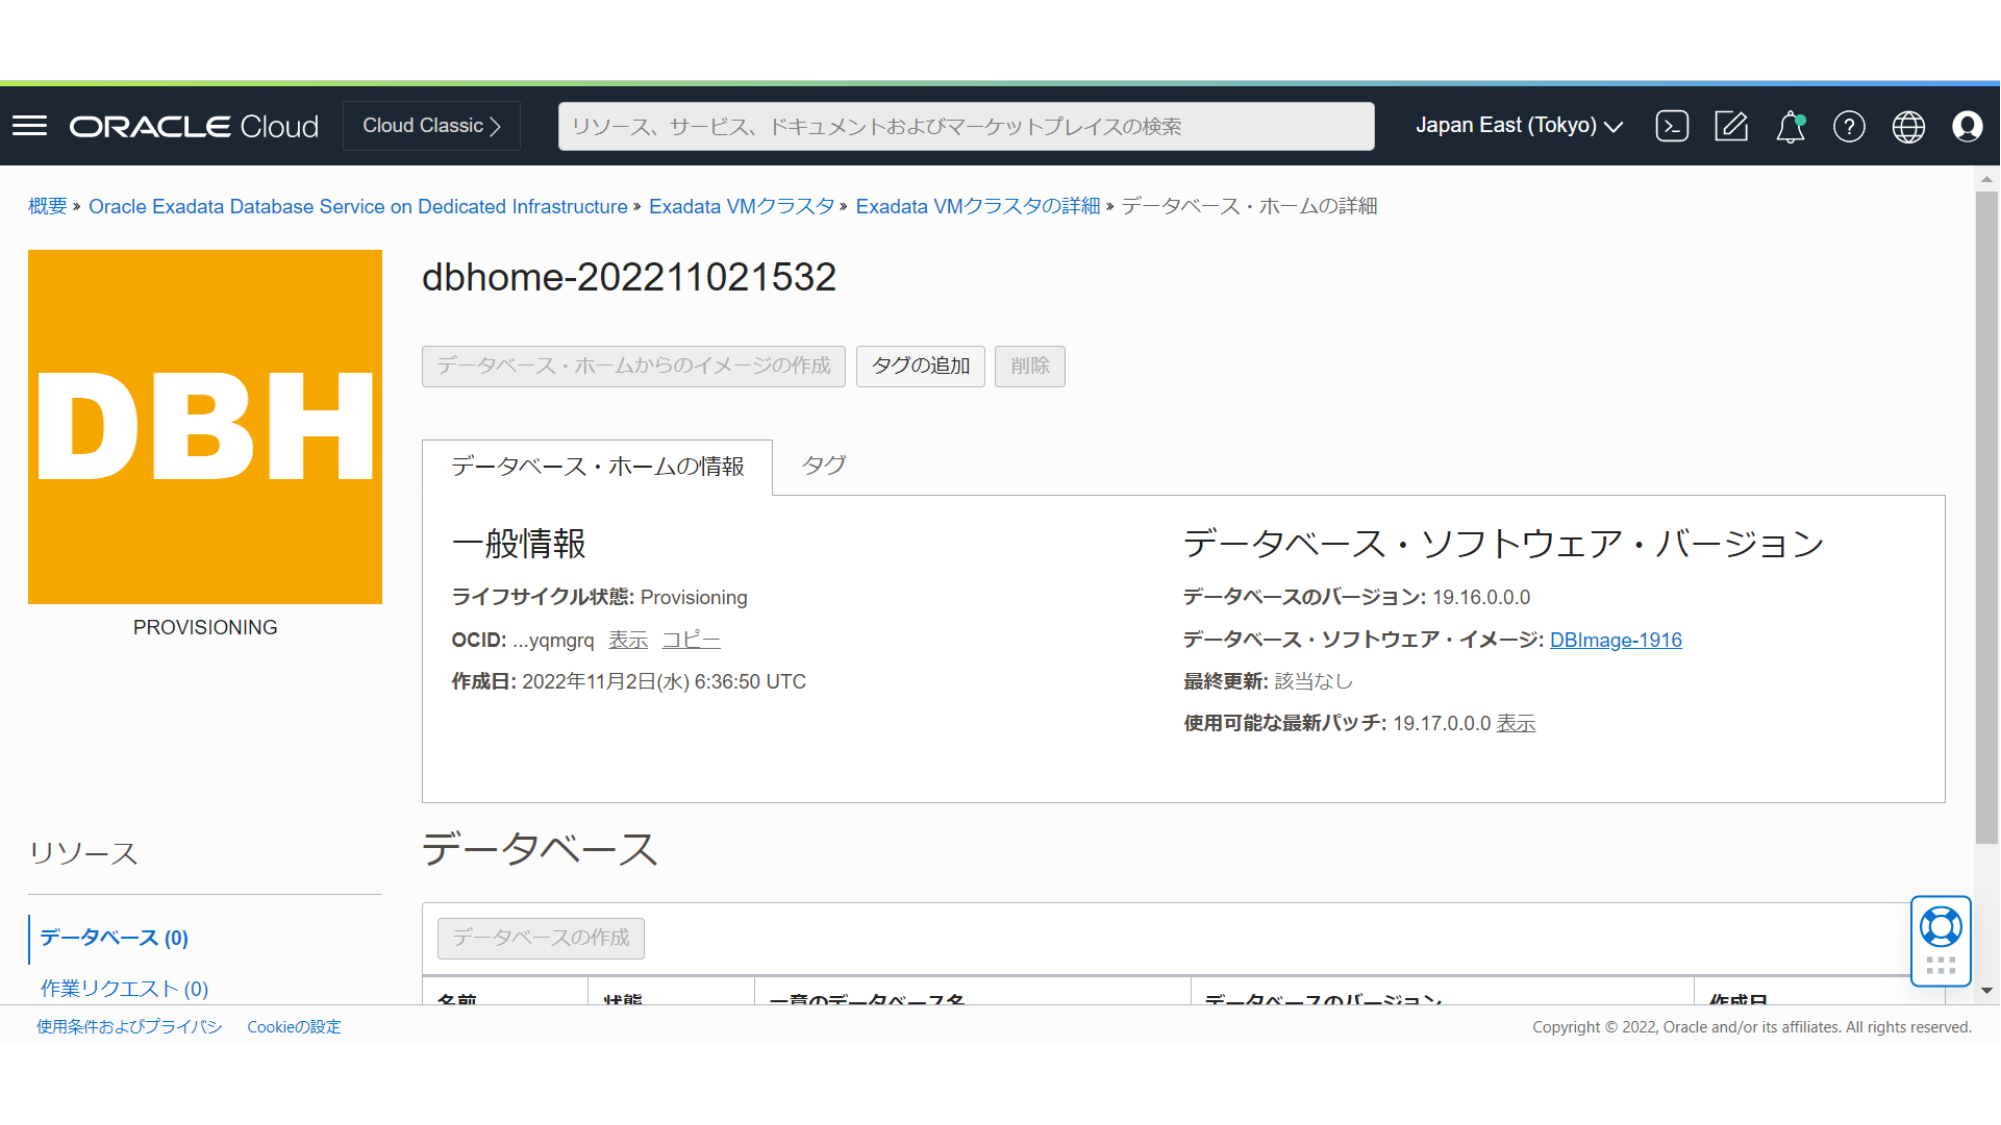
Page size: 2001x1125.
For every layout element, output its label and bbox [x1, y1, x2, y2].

picture [0, 80, 2000, 1045]
